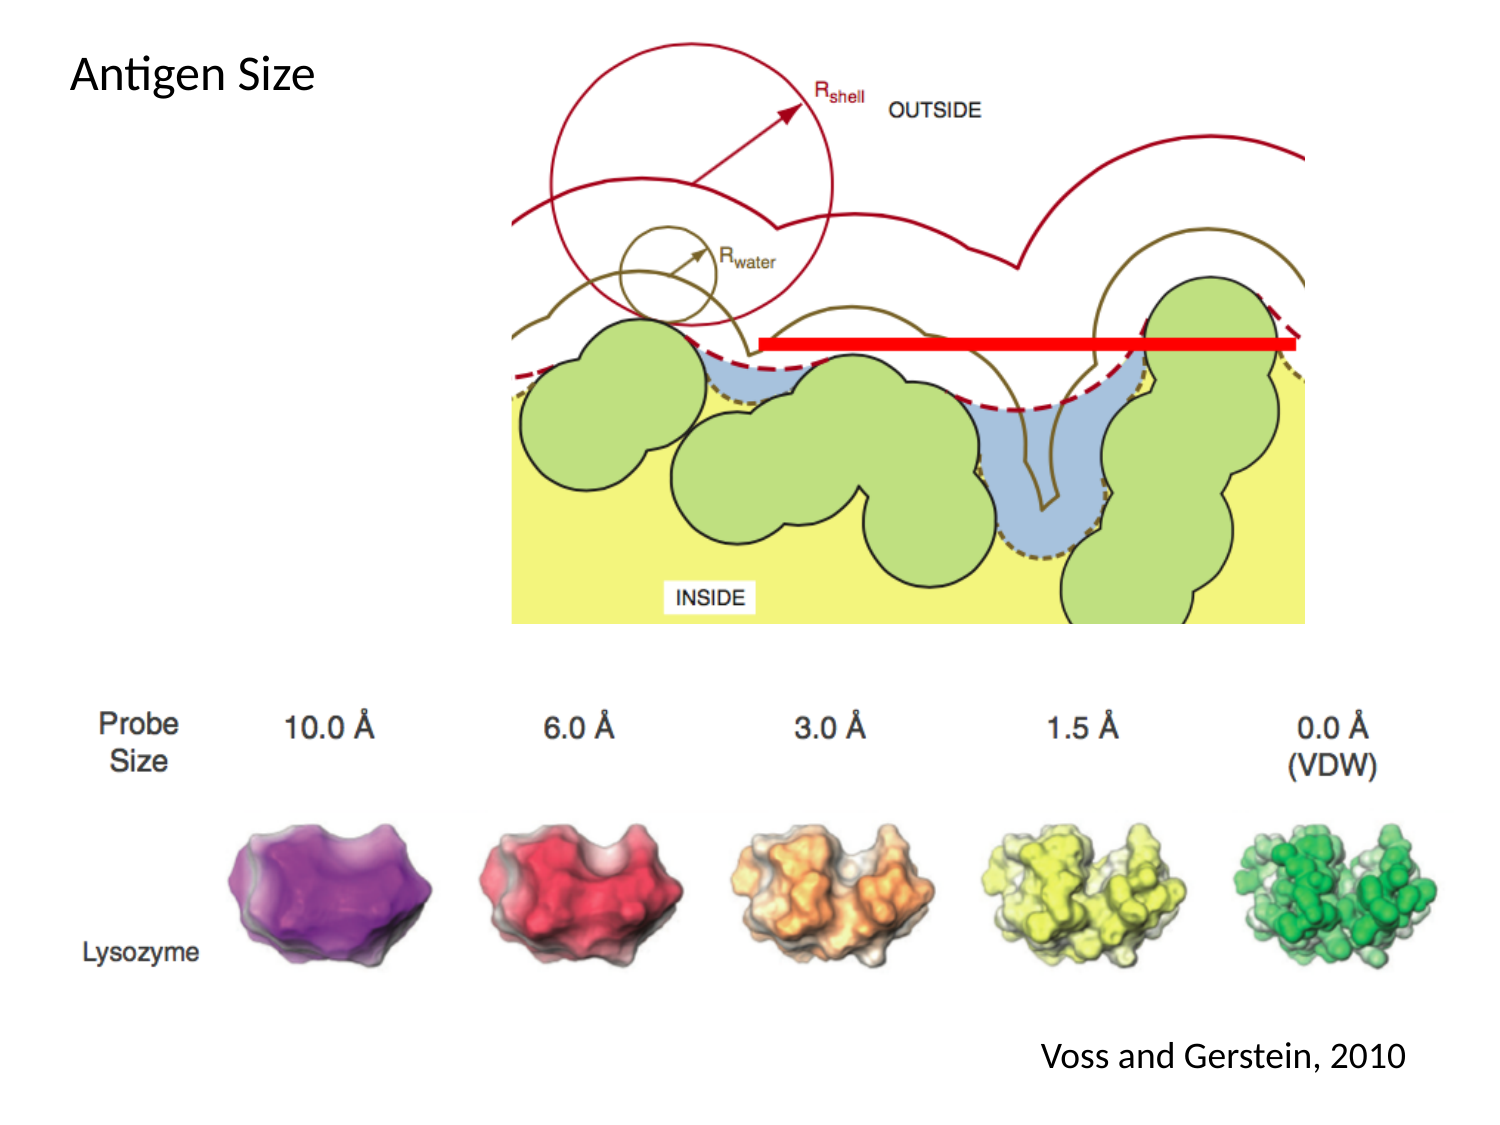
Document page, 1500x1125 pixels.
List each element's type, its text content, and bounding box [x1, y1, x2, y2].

text_box Antigen Size [54, 32, 357, 108]
picture [36, 700, 1476, 1003]
text_box Voss and Gerstein, 2010 [1026, 1023, 1457, 1084]
picture [511, 32, 1306, 624]
